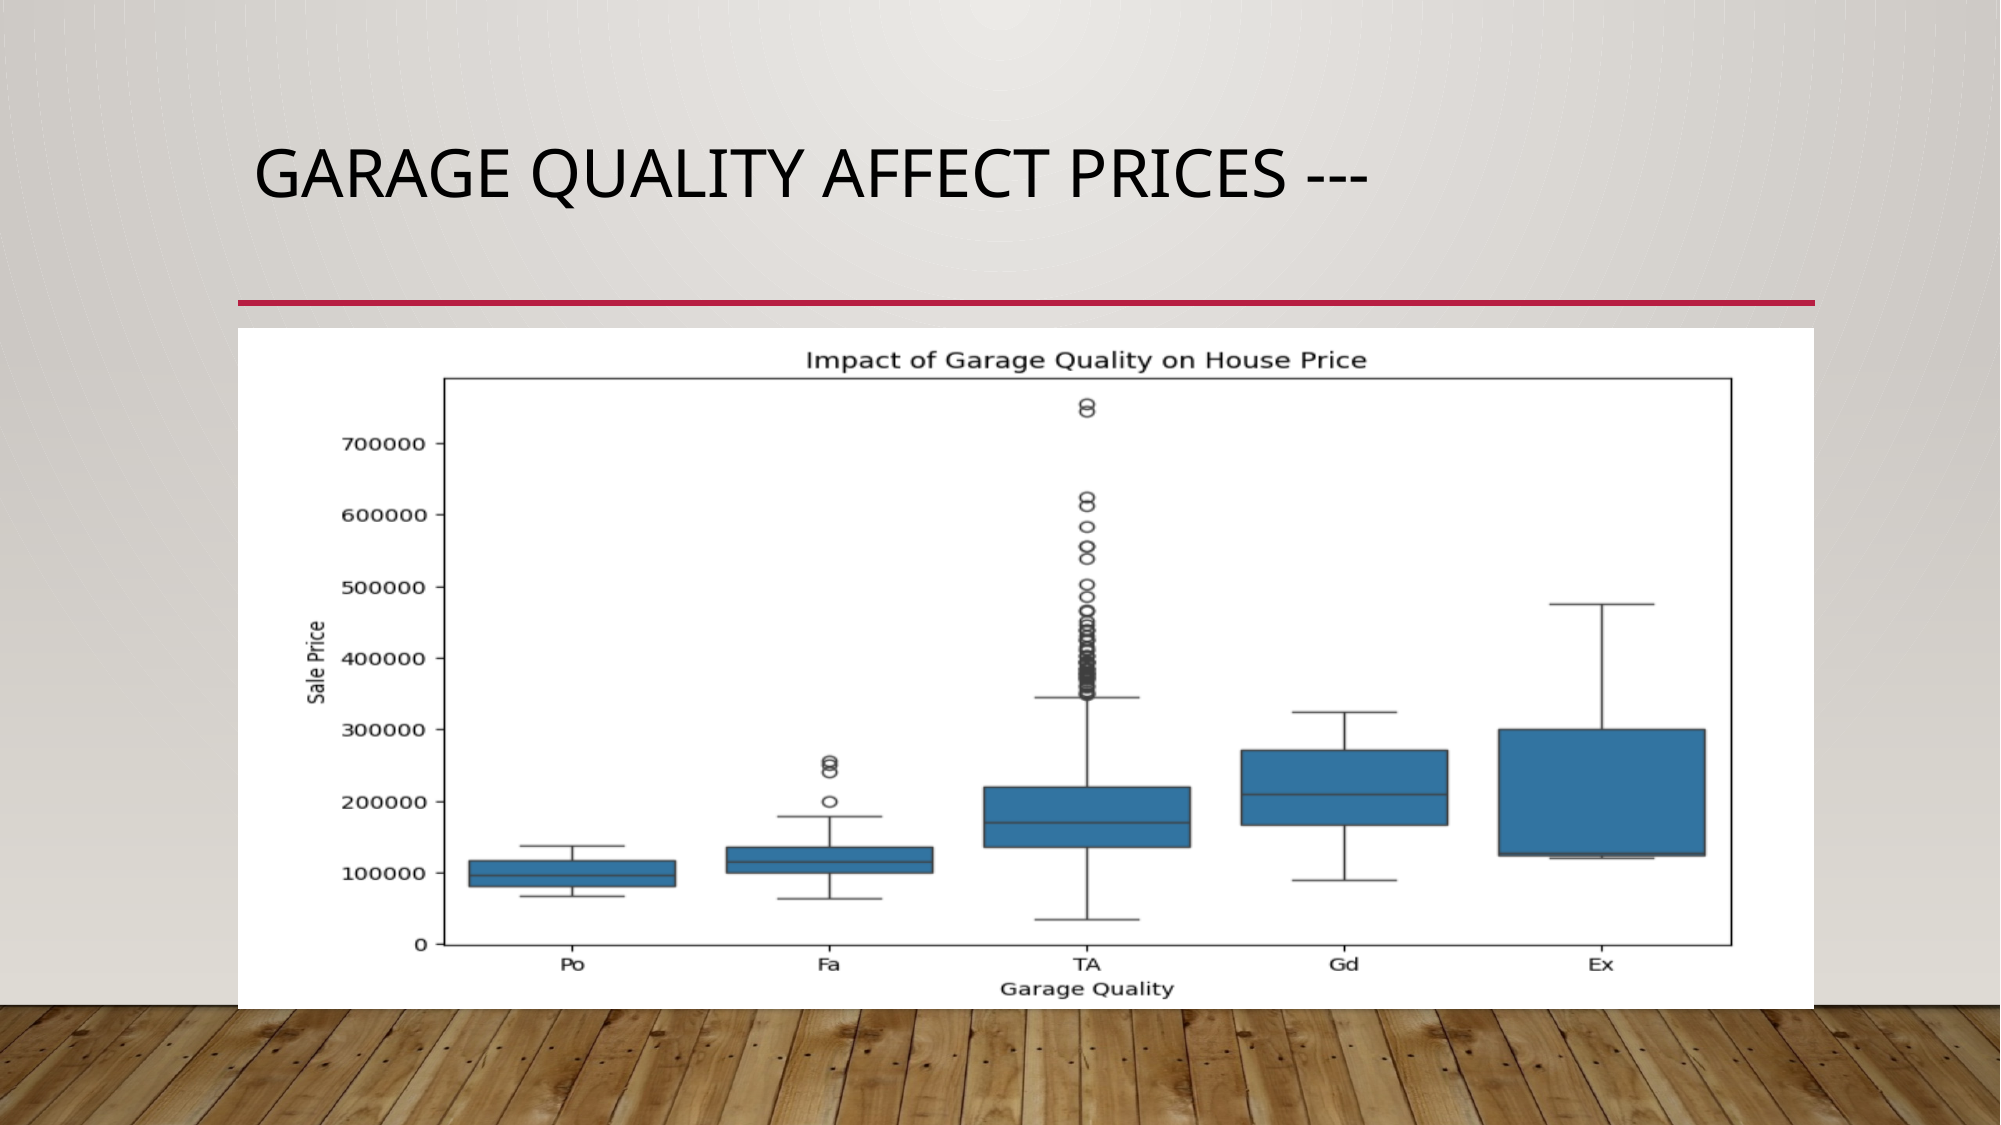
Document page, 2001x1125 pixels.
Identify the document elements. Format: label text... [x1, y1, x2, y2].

picture [0, 1005, 2000, 1125]
title garage quality affect prices --- [238, 131, 1814, 305]
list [237, 328, 1814, 1010]
